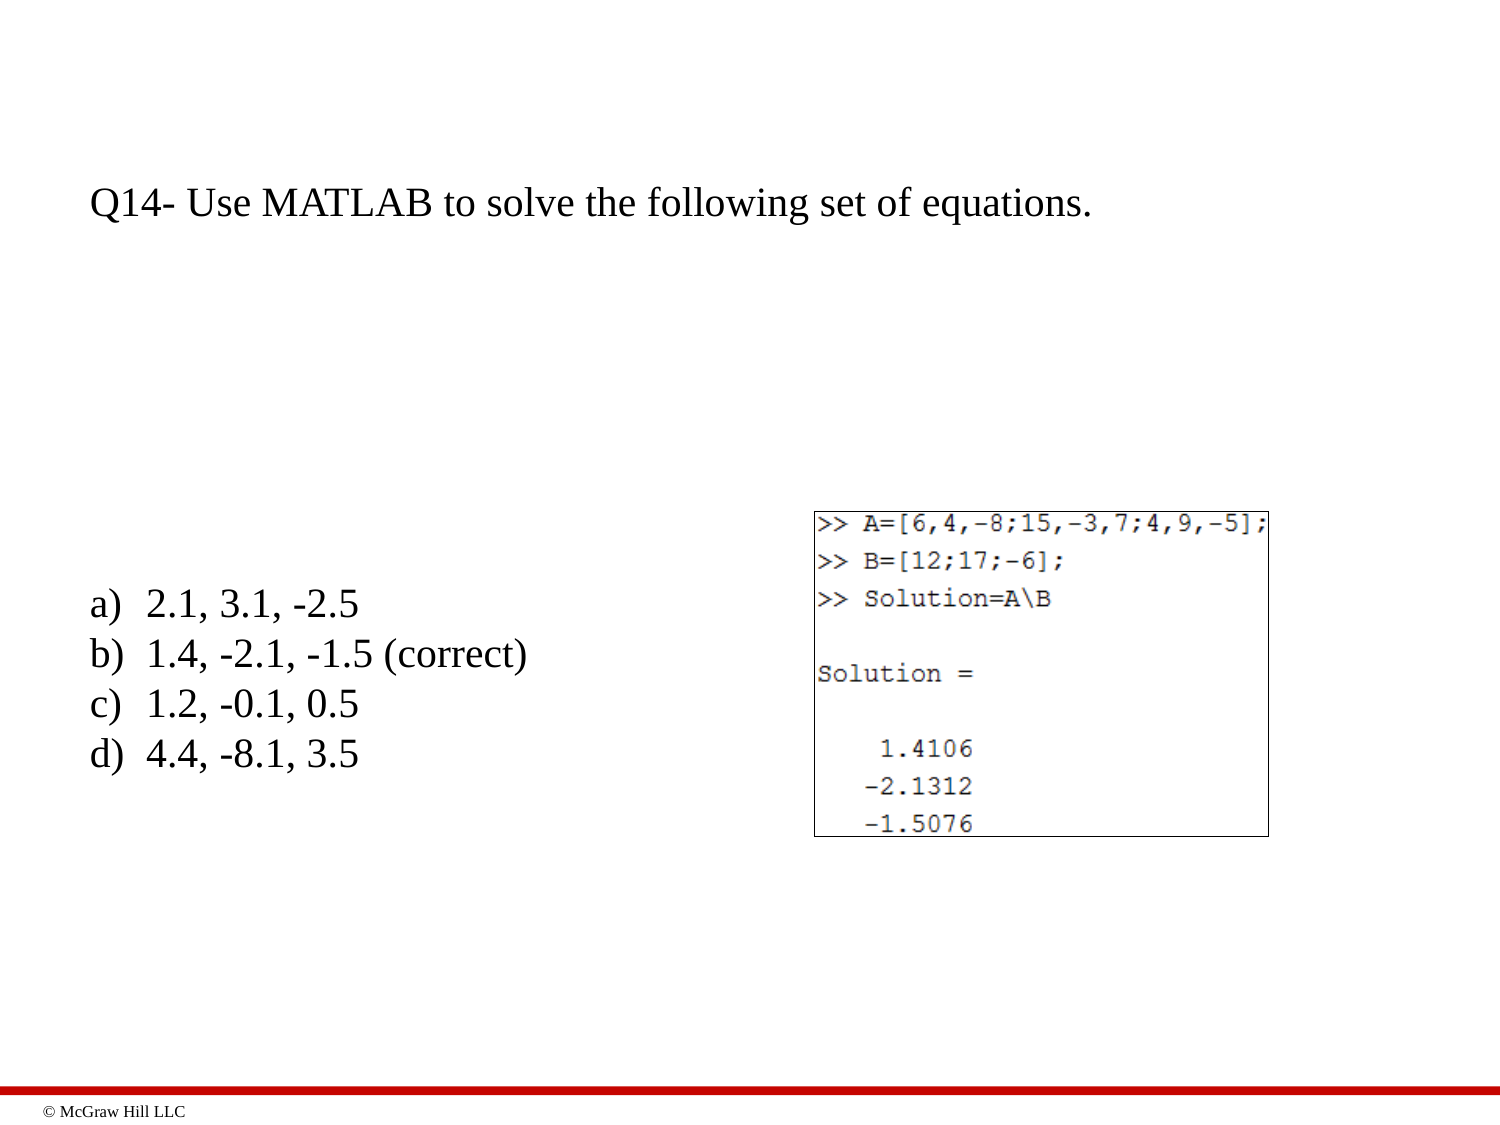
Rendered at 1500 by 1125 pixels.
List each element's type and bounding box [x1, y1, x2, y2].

picture [814, 511, 1269, 837]
